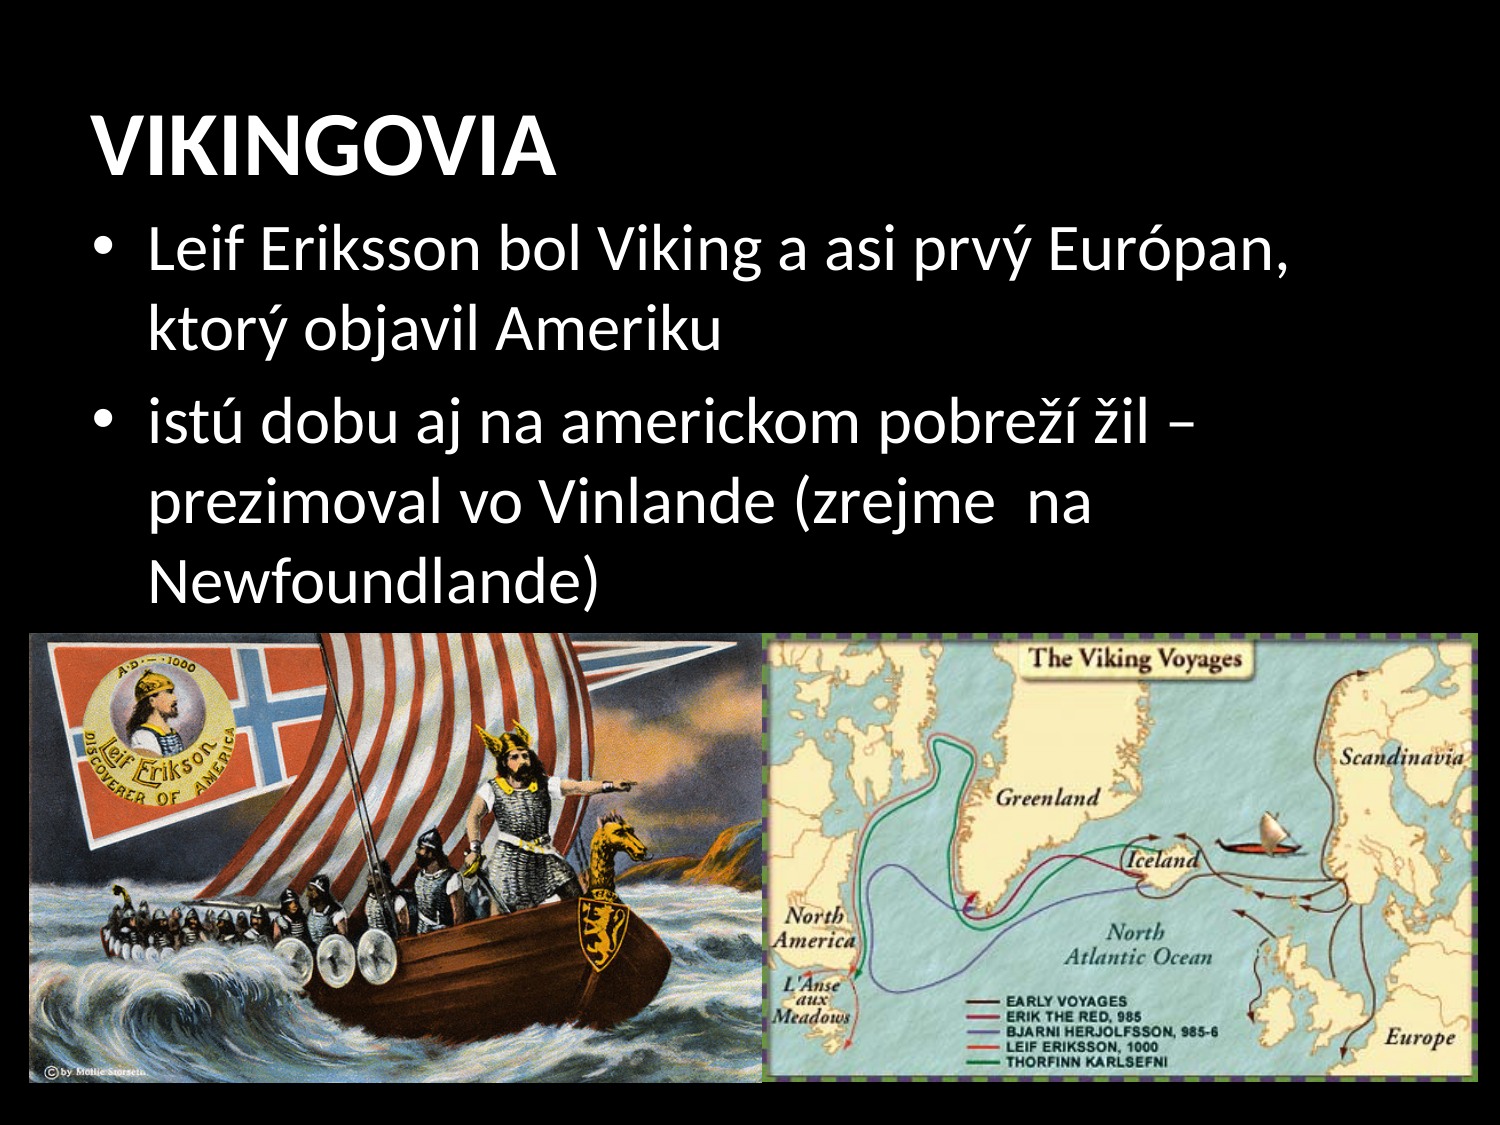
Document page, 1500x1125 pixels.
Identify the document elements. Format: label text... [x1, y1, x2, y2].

list Leif Eriksson bol Viking a asi prvý Európan, ktorý objavil Ameriku istú dobu aj na americkom pobreží žil – prezimoval vo Vinlande (zrejme na Newfoundlande) [76, 196, 1427, 631]
picture [29, 633, 1478, 1084]
title VIKINGOVIA [75, 45, 1425, 233]
